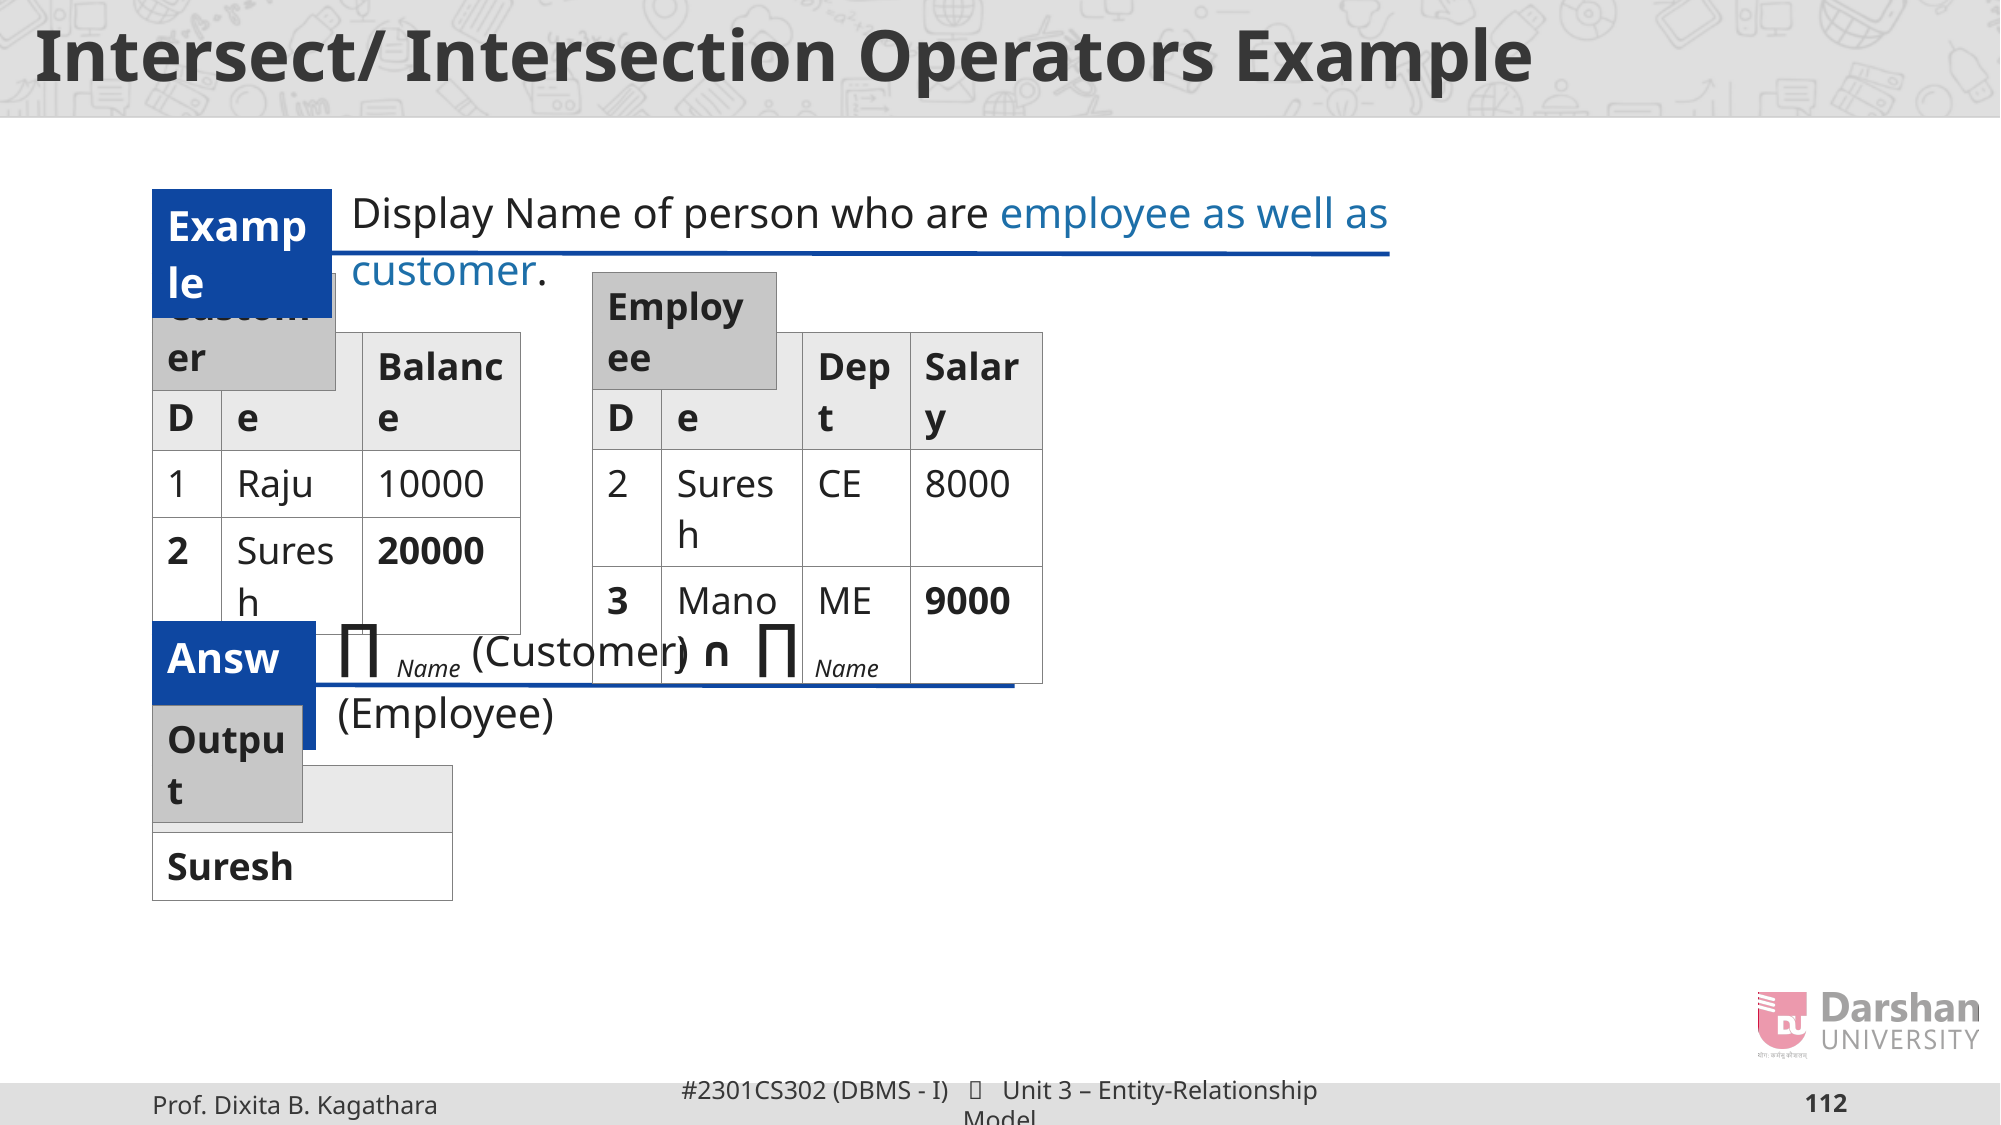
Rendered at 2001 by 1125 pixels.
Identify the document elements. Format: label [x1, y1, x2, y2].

table_cell [153, 518, 221, 621]
table_cell [911, 450, 1042, 566]
table_cell [662, 450, 802, 566]
table_header [152, 621, 316, 684]
table_cell [363, 451, 520, 517]
table_header [222, 333, 362, 450]
table_header [152, 189, 332, 252]
table_header [593, 390, 661, 449]
title [0, 0, 2000, 117]
table_cell [153, 451, 221, 517]
table_header [323, 597, 1052, 749]
table_cell [803, 567, 910, 597]
table_cell [662, 567, 802, 597]
table_header [803, 333, 910, 449]
table_header [336, 176, 1424, 305]
table_header [153, 391, 221, 450]
table_cell [803, 450, 910, 566]
table_header [363, 333, 520, 450]
text_box [1758, 992, 1979, 1059]
table_header [662, 333, 802, 449]
table_cell [222, 451, 362, 517]
table_cell [593, 567, 661, 597]
table_header [153, 766, 452, 832]
table_cell [222, 518, 362, 634]
table_cell [363, 518, 520, 597]
table_header [152, 686, 316, 750]
table_header [911, 333, 1042, 449]
table_cell [153, 833, 452, 900]
table_cell [593, 450, 661, 566]
table_header [593, 273, 776, 389]
table_header [153, 706, 302, 822]
table_cell [911, 567, 1042, 597]
table_header [152, 254, 335, 390]
